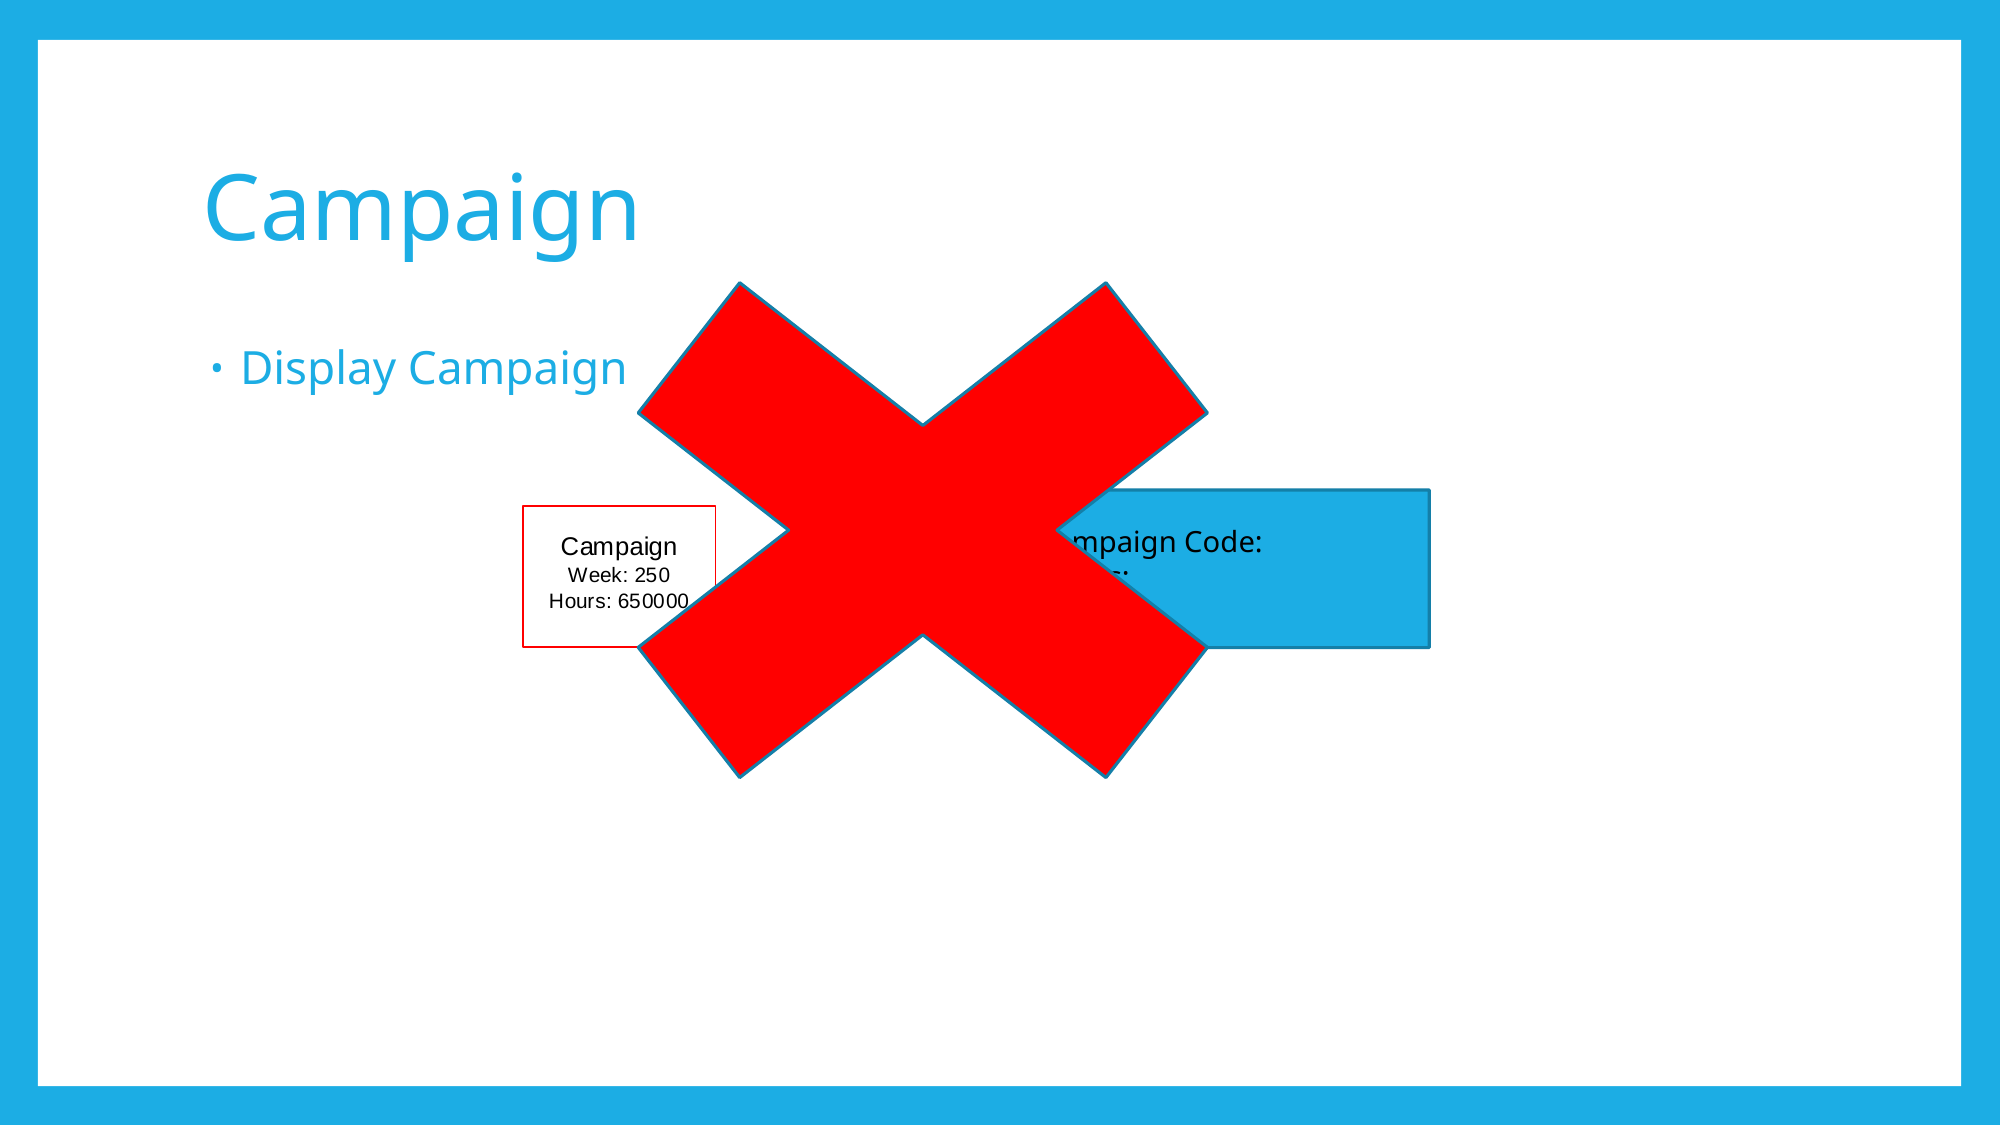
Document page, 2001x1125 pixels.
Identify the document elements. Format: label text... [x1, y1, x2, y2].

list Display Campaign [187, 337, 1808, 1000]
text_box [636, 281, 1209, 779]
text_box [999, 489, 1430, 648]
title Campaign [187, 99, 1808, 323]
picture [519, 502, 718, 648]
